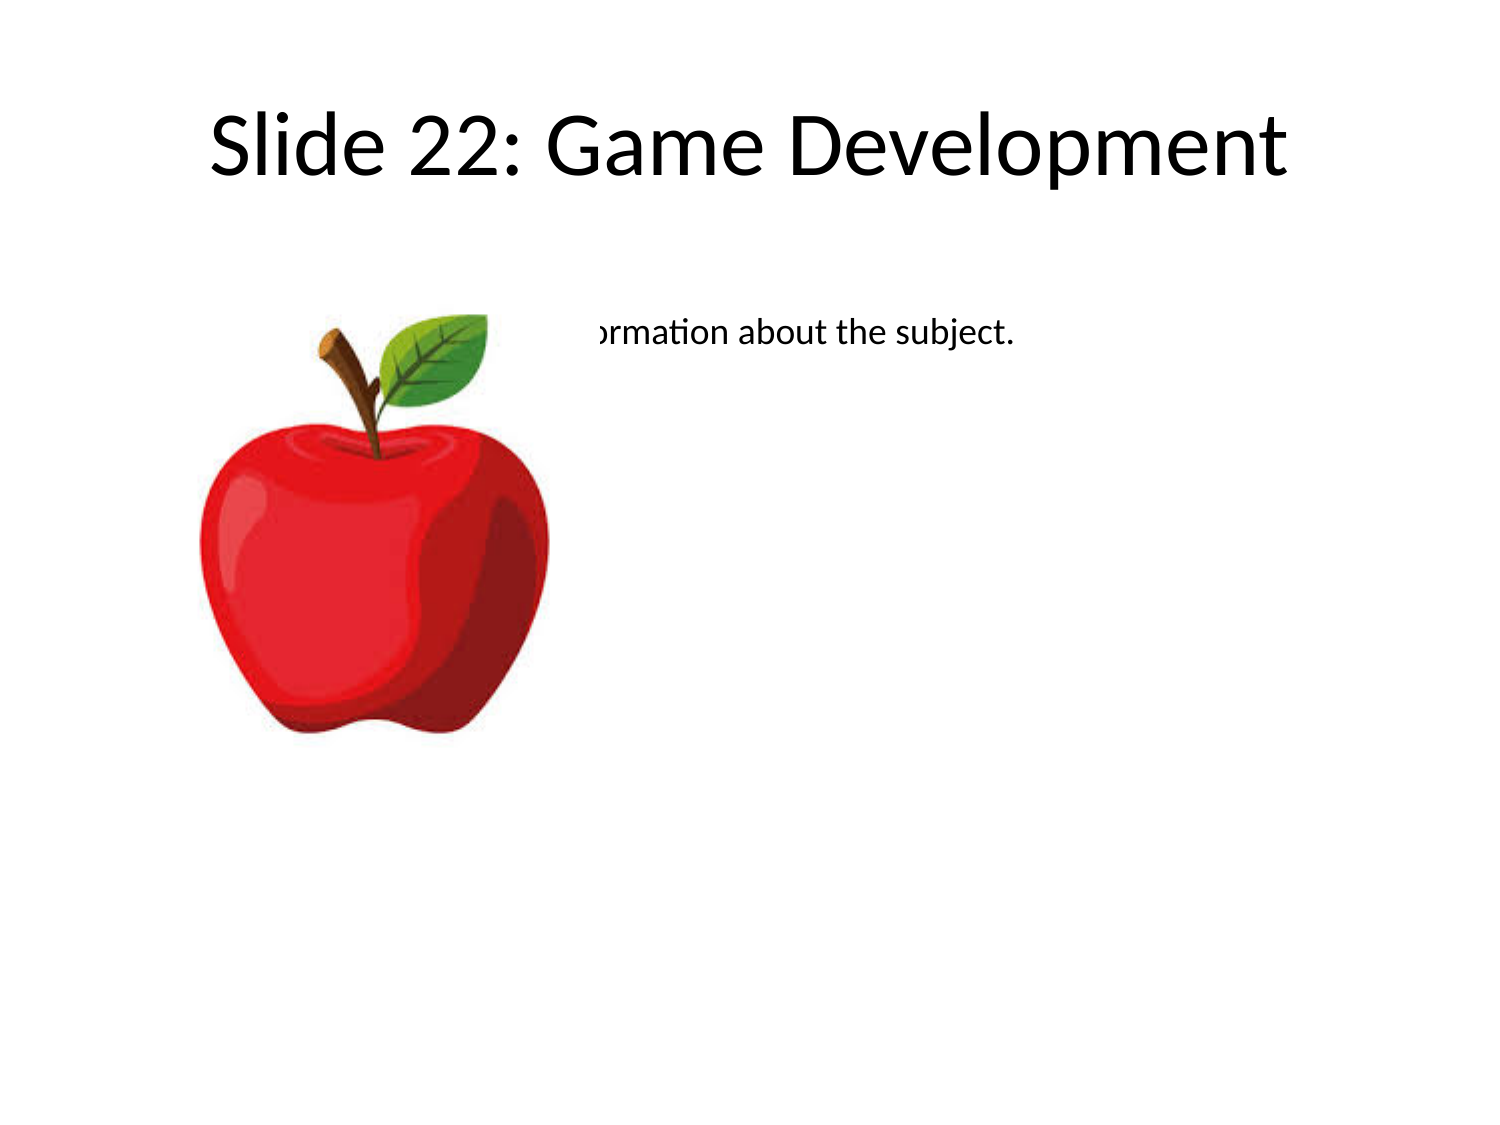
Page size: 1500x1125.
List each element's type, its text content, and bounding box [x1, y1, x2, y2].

picture [149, 299, 601, 751]
title Slide 22: Game Development [75, 45, 1425, 233]
text_box Here is some additional information about the subject. [601, 299, 1031, 360]
